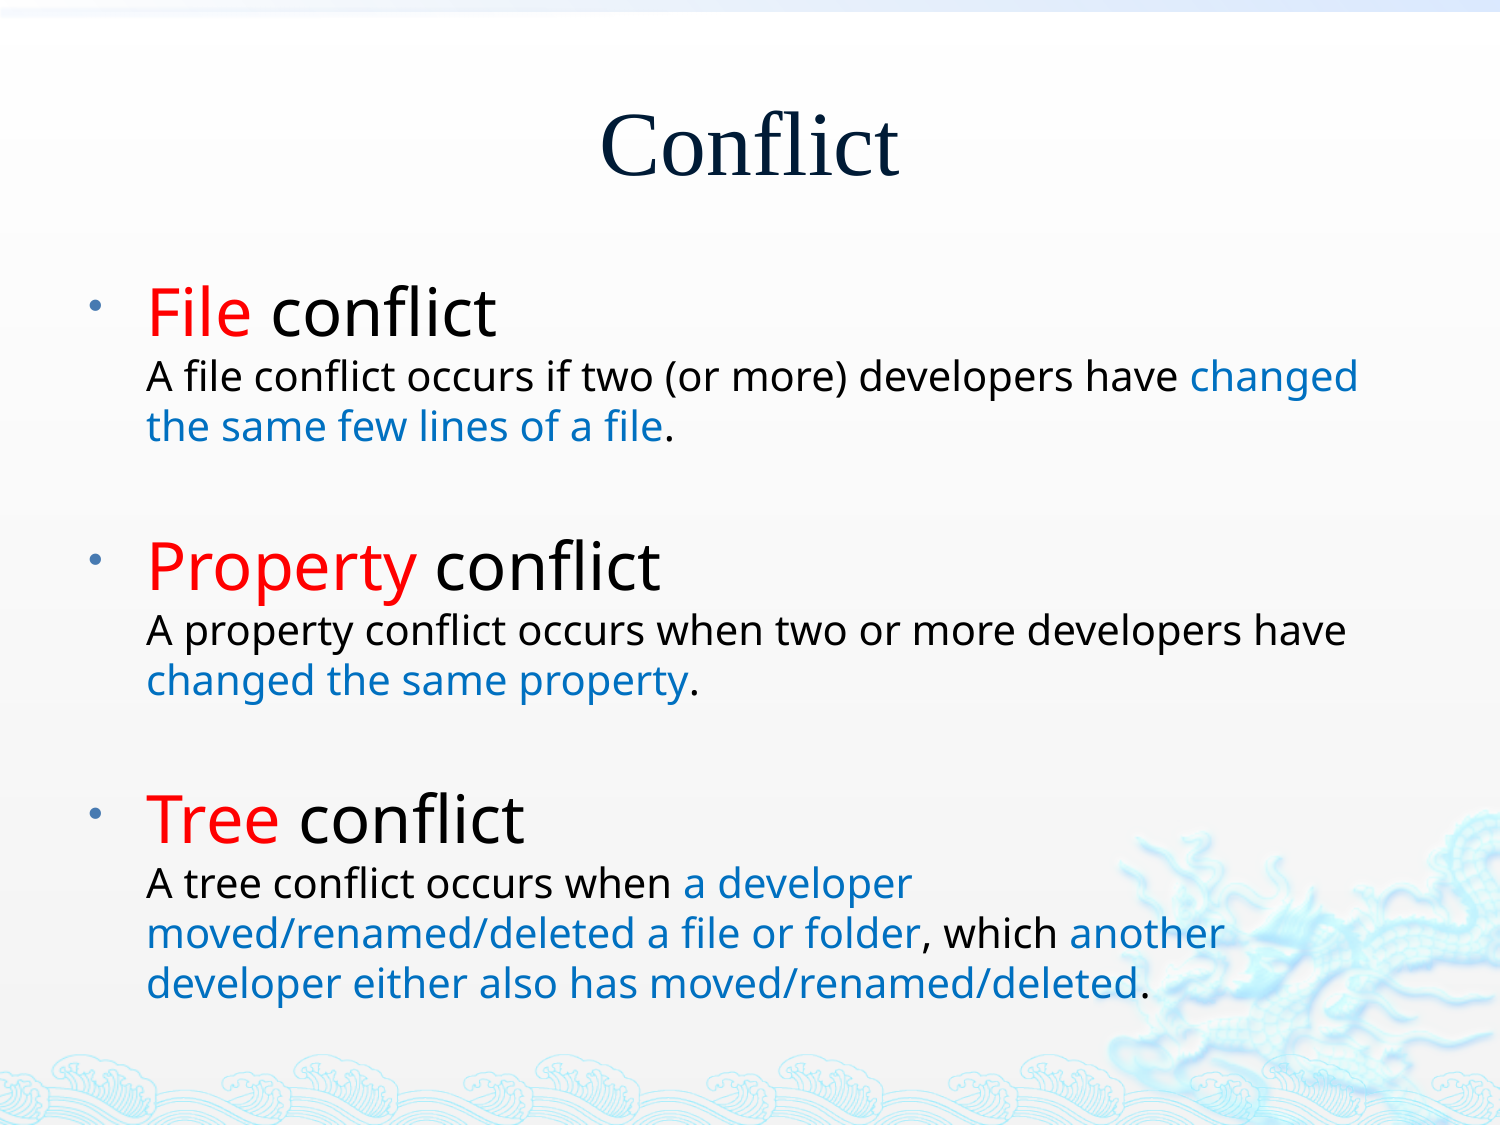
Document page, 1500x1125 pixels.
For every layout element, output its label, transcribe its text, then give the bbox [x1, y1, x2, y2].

title Conflict [75, 45, 1425, 233]
list File conflict A file conflict occurs if two (or more) developers have changed the same few lines of a file. Property conflict A property conflict occurs when two or more developers have changed the same property. Tree conflict A tree conflict occurs when a developer moved/renamed/deleted a file or folder, which another developer either also has moved/renamed/deleted. [75, 262, 1425, 1094]
